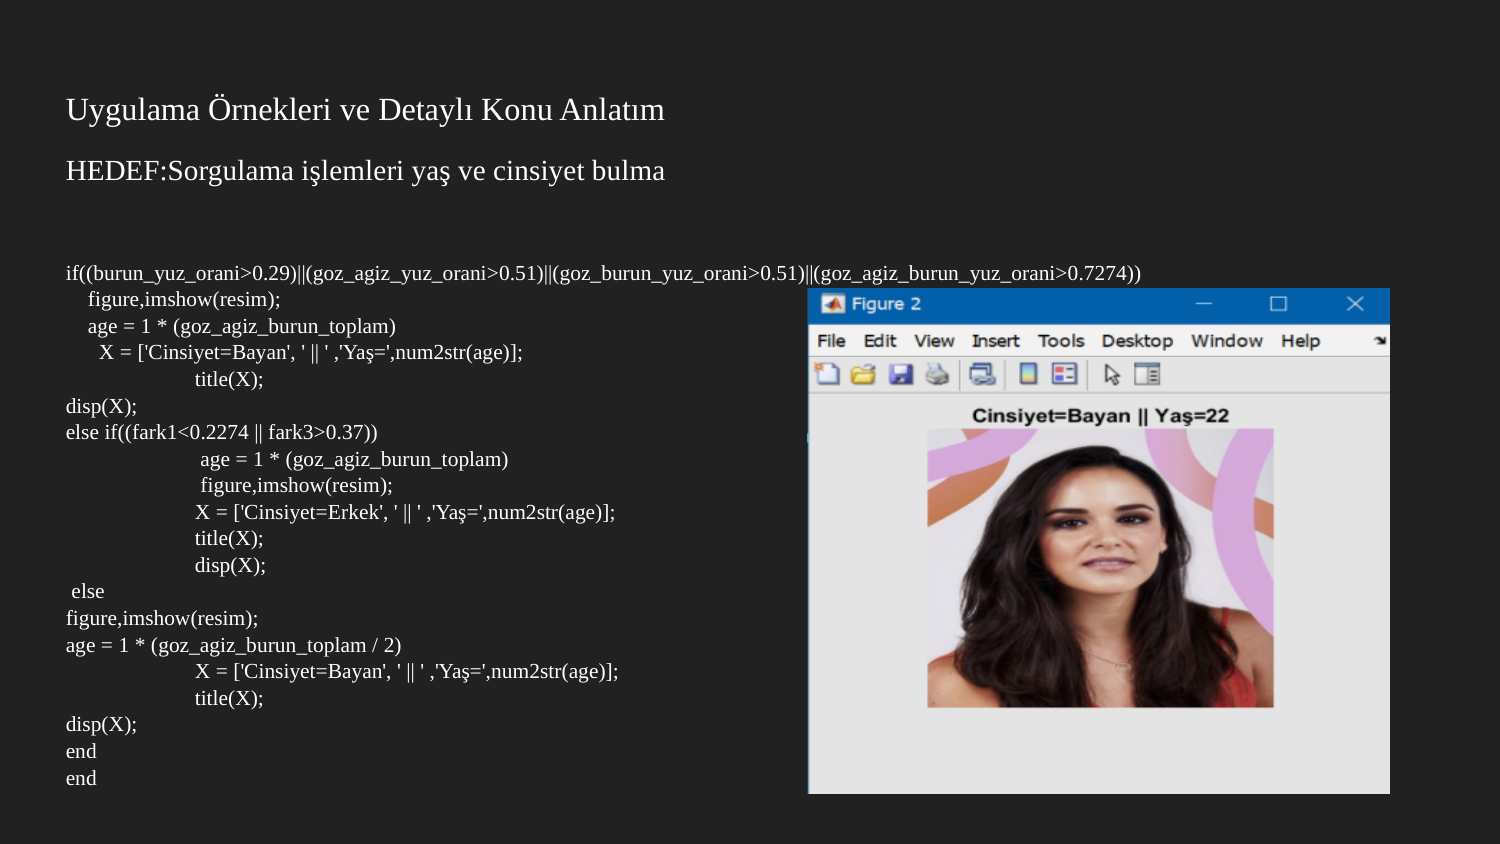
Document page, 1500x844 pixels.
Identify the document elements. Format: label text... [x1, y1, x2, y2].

text_box Uygulama Örnekleri ve Detaylı Konu Anlatım [51, 72, 1449, 167]
text_box HEDEF:Sorgulama işlemleri yaş ve cinsiyet bulma [51, 135, 1158, 201]
text_box [369, 299, 429, 453]
picture [807, 288, 1391, 795]
text_box if((burun_yuz_orani>0.29)||(goz_agiz_yuz_orani>0.51)||(goz_burun_yuz_orani>0.51)||(goz_agiz_burun_yuz_orani>0.7274)) figure,imshow(resim); age = 1 * (goz_agiz_burun_toplam) X = ['Cinsiyet=Bayan', ' || ' ,'Yaş=',num2str(age)]; title(X); disp(X); else if((fark1<0.2274 || fark3>0.37)) age = 1 * (goz_agiz_burun_toplam) figure,imshow(resim); X = ['Cinsiyet=Erkek', ' || ' ,'Yaş=',num2str(age)]; title(X); disp(X); else figure,imshow(resim); age = 1 * (goz_agiz_burun_toplam / 2) X = ['Cinsiyet=Bayan', ' || ' ,'Yaş=',num2str(age)]; title(X); disp(X); end end [51, 209, 1449, 835]
